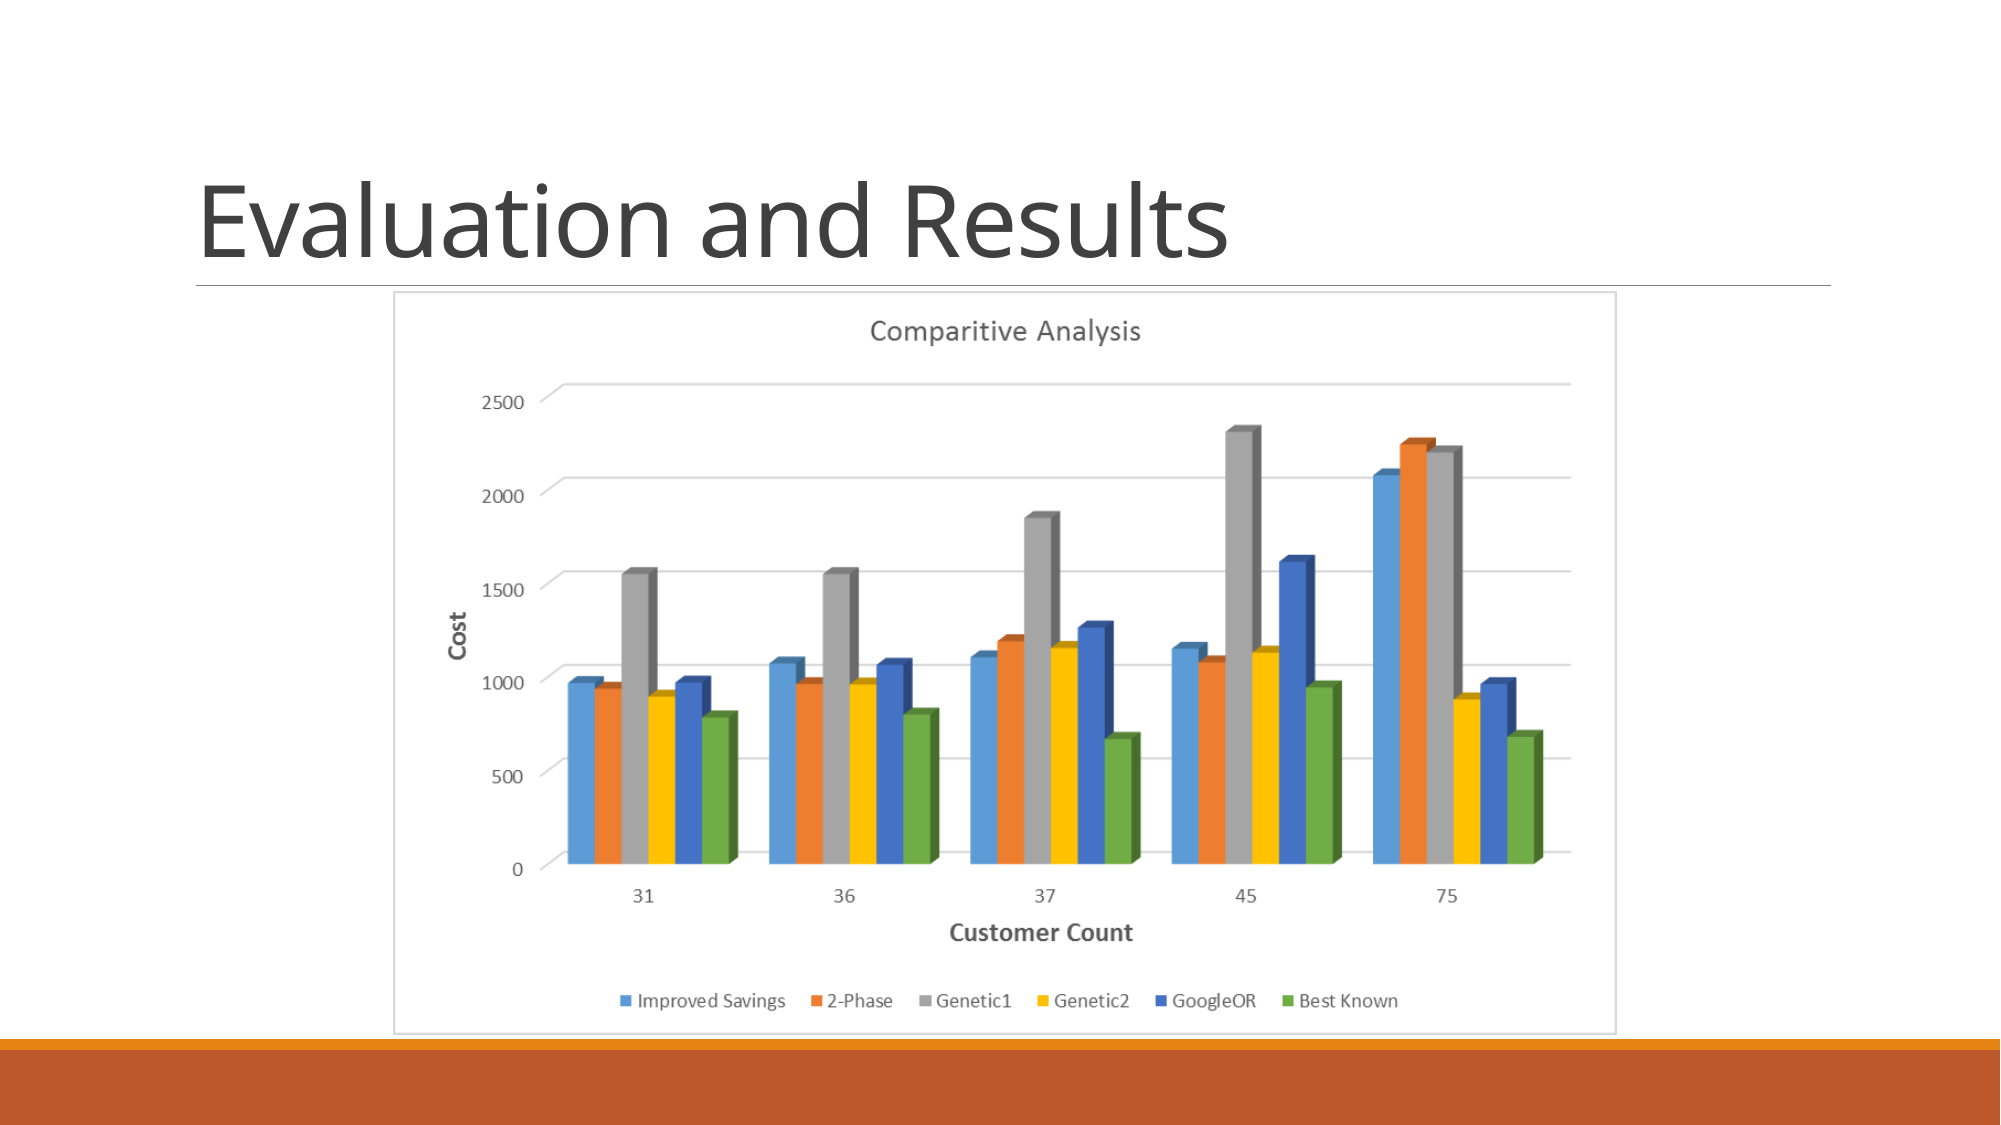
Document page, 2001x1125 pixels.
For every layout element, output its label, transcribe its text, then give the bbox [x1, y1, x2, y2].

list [393, 290, 1617, 1035]
title Evaluation and Results [180, 47, 1830, 285]
